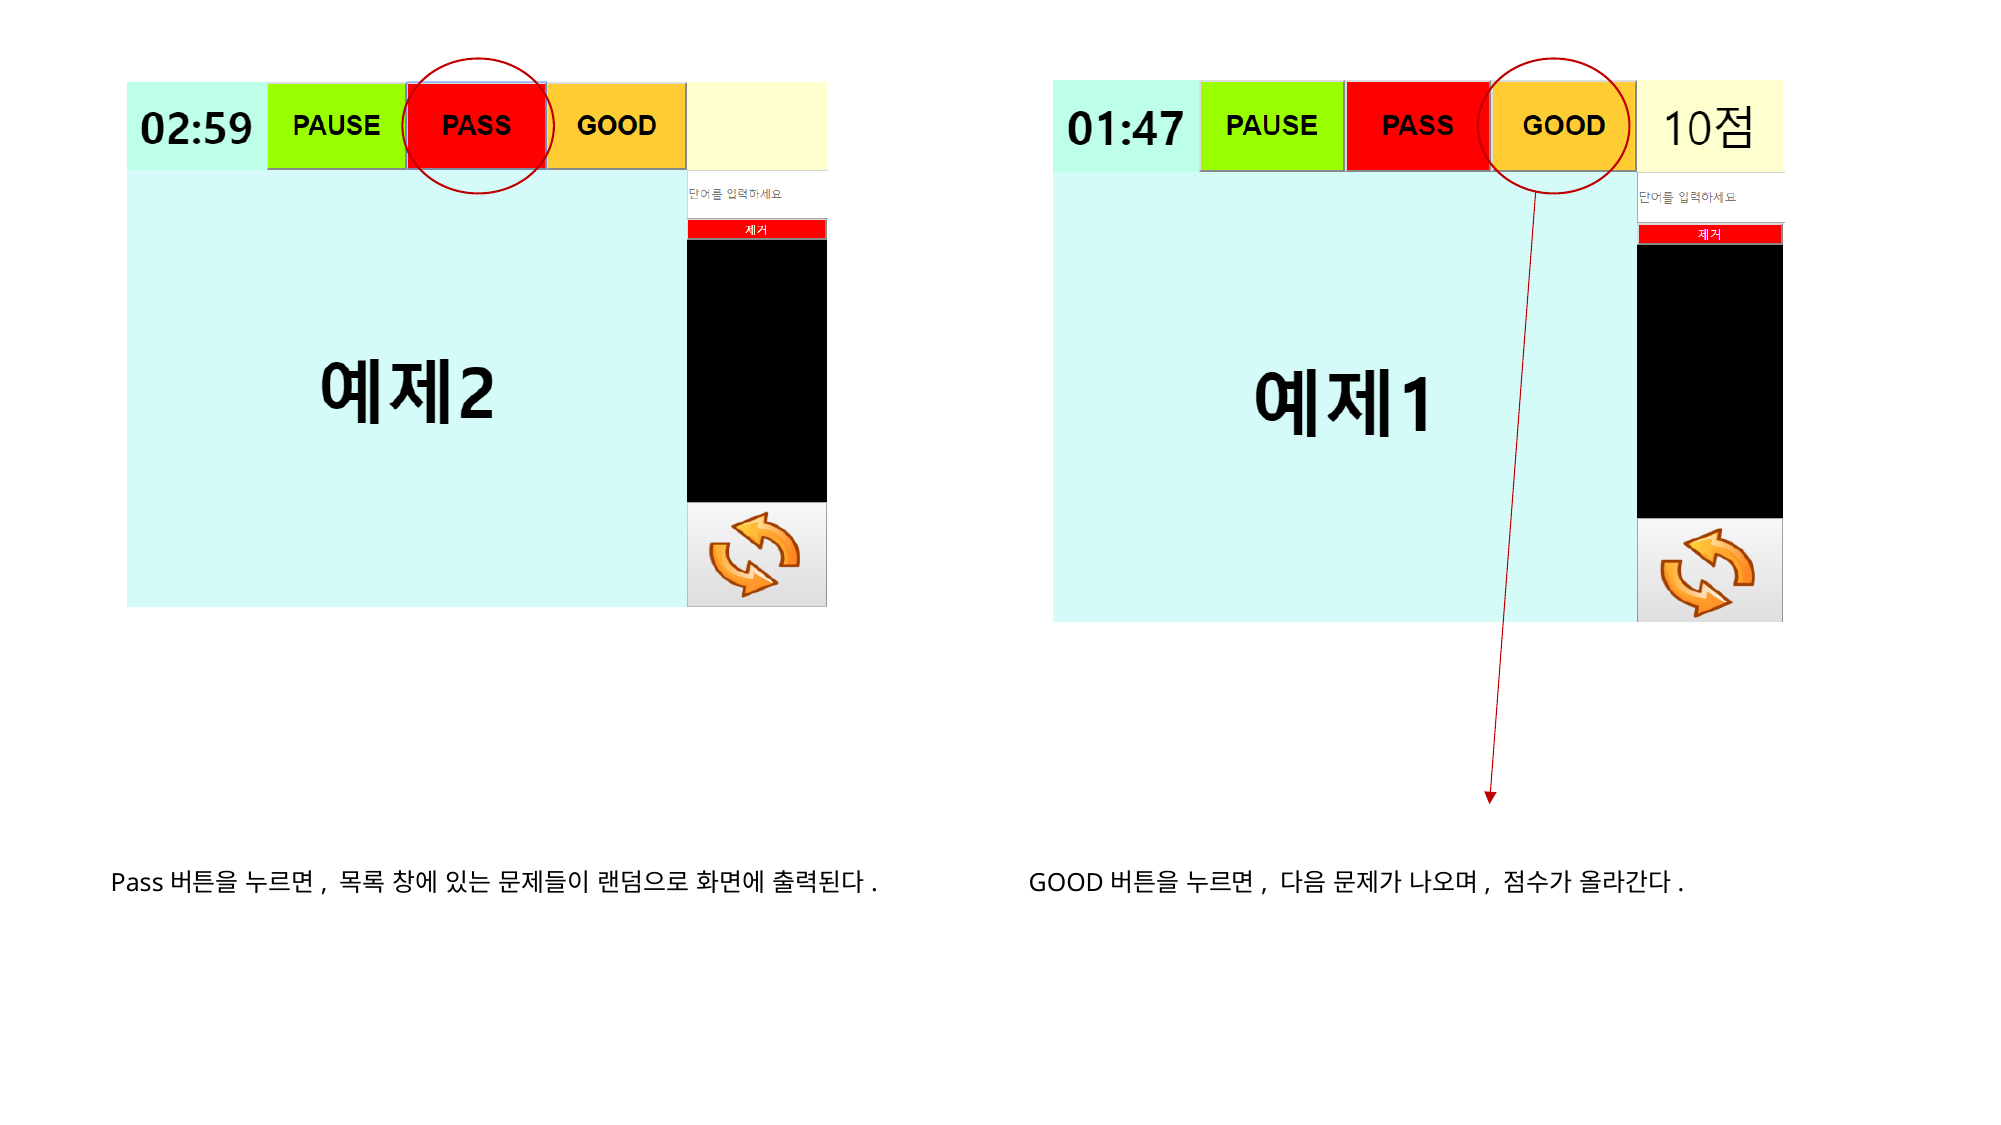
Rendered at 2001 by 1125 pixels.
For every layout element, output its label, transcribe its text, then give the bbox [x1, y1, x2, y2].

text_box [1489, 192, 1536, 805]
text_box [1497, 57, 1610, 79]
text_box [422, 57, 535, 79]
picture [1048, 79, 1785, 622]
text_box GOOD버튼을 누르면, 다음 문제가 나오며, 점수가 올라간다. [1013, 859, 2000, 904]
picture [121, 79, 828, 607]
text_box Pass버튼을 누르면, 목록 창에 있는 문제들이 랜덤으로 화면에 출력된다. [95, 859, 1013, 904]
